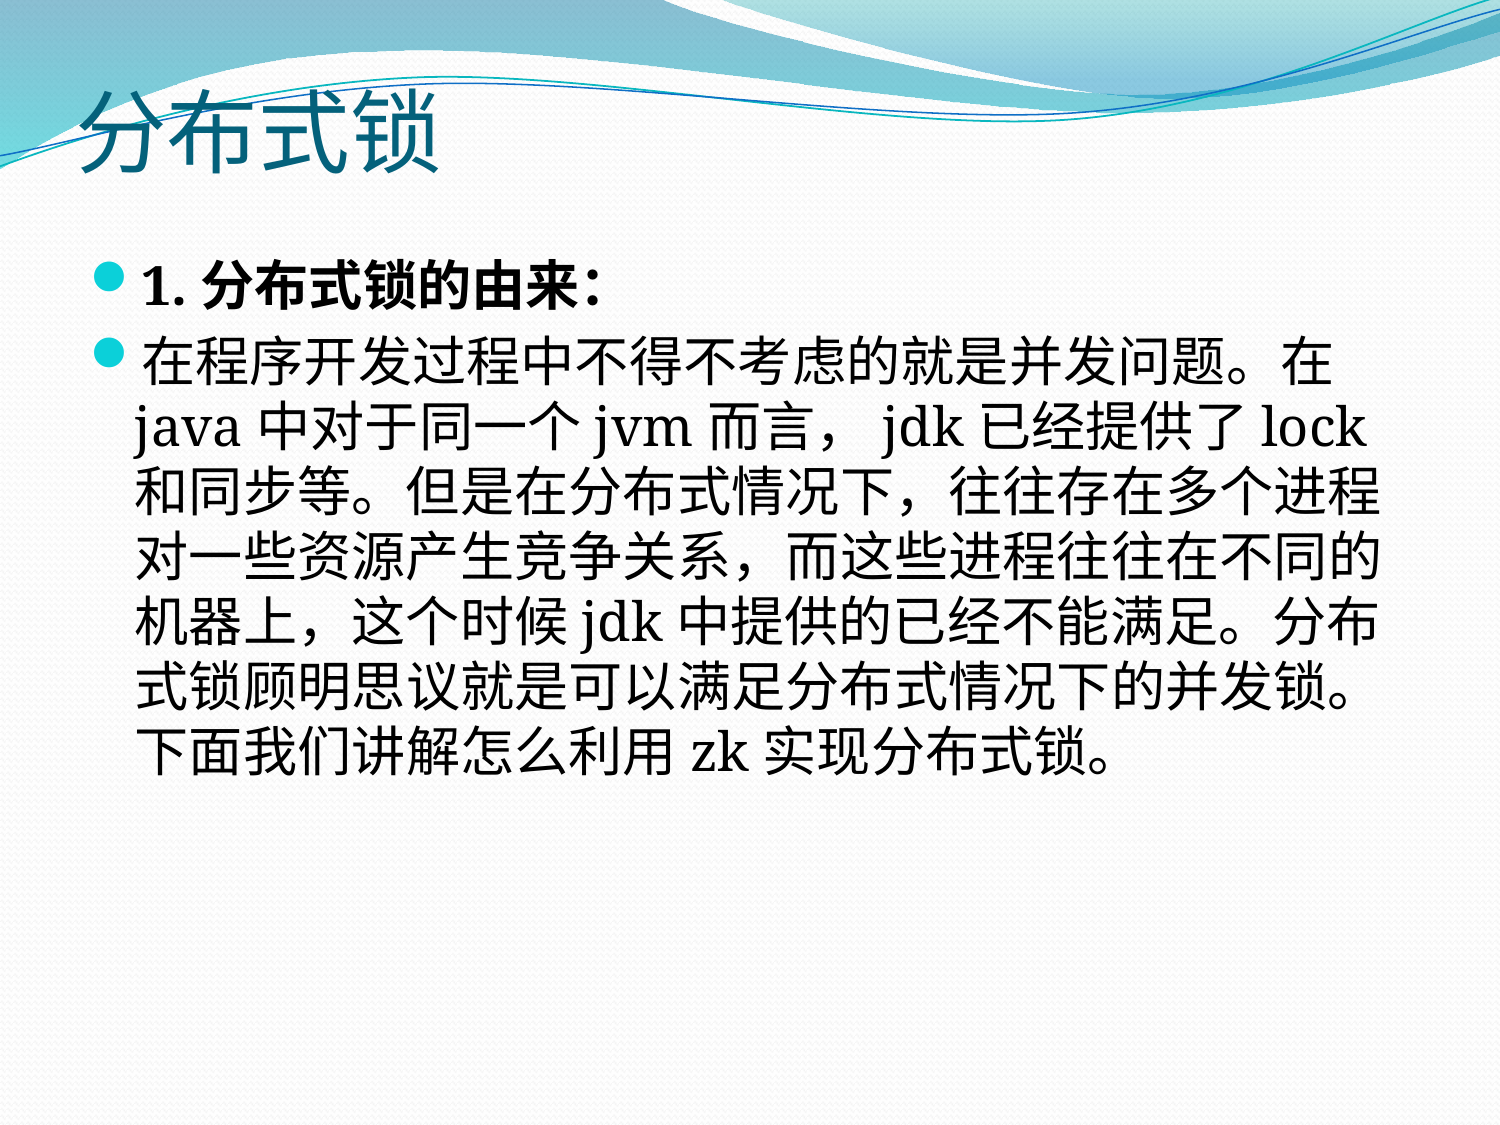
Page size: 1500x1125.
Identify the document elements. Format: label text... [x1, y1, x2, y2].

title 分布式锁 [75, 66, 1425, 185]
list 1.分布式锁的由来： 在程序开发过程中不得不考虑的就是并发问题。在java中对于同一个jvm而言，jdk已经提供了lock和同步等。但是在分布式情况下，往往存在多个进程对一些资源产生竞争关系，而这些进程往往在不同的机器上，这个时候jdk中提供的已经不能满足。分布式锁顾明思议就是可以满足分布式情况下的并发锁。 下面我们讲解怎么利用zk实现分布式锁。 [75, 243, 1425, 1038]
